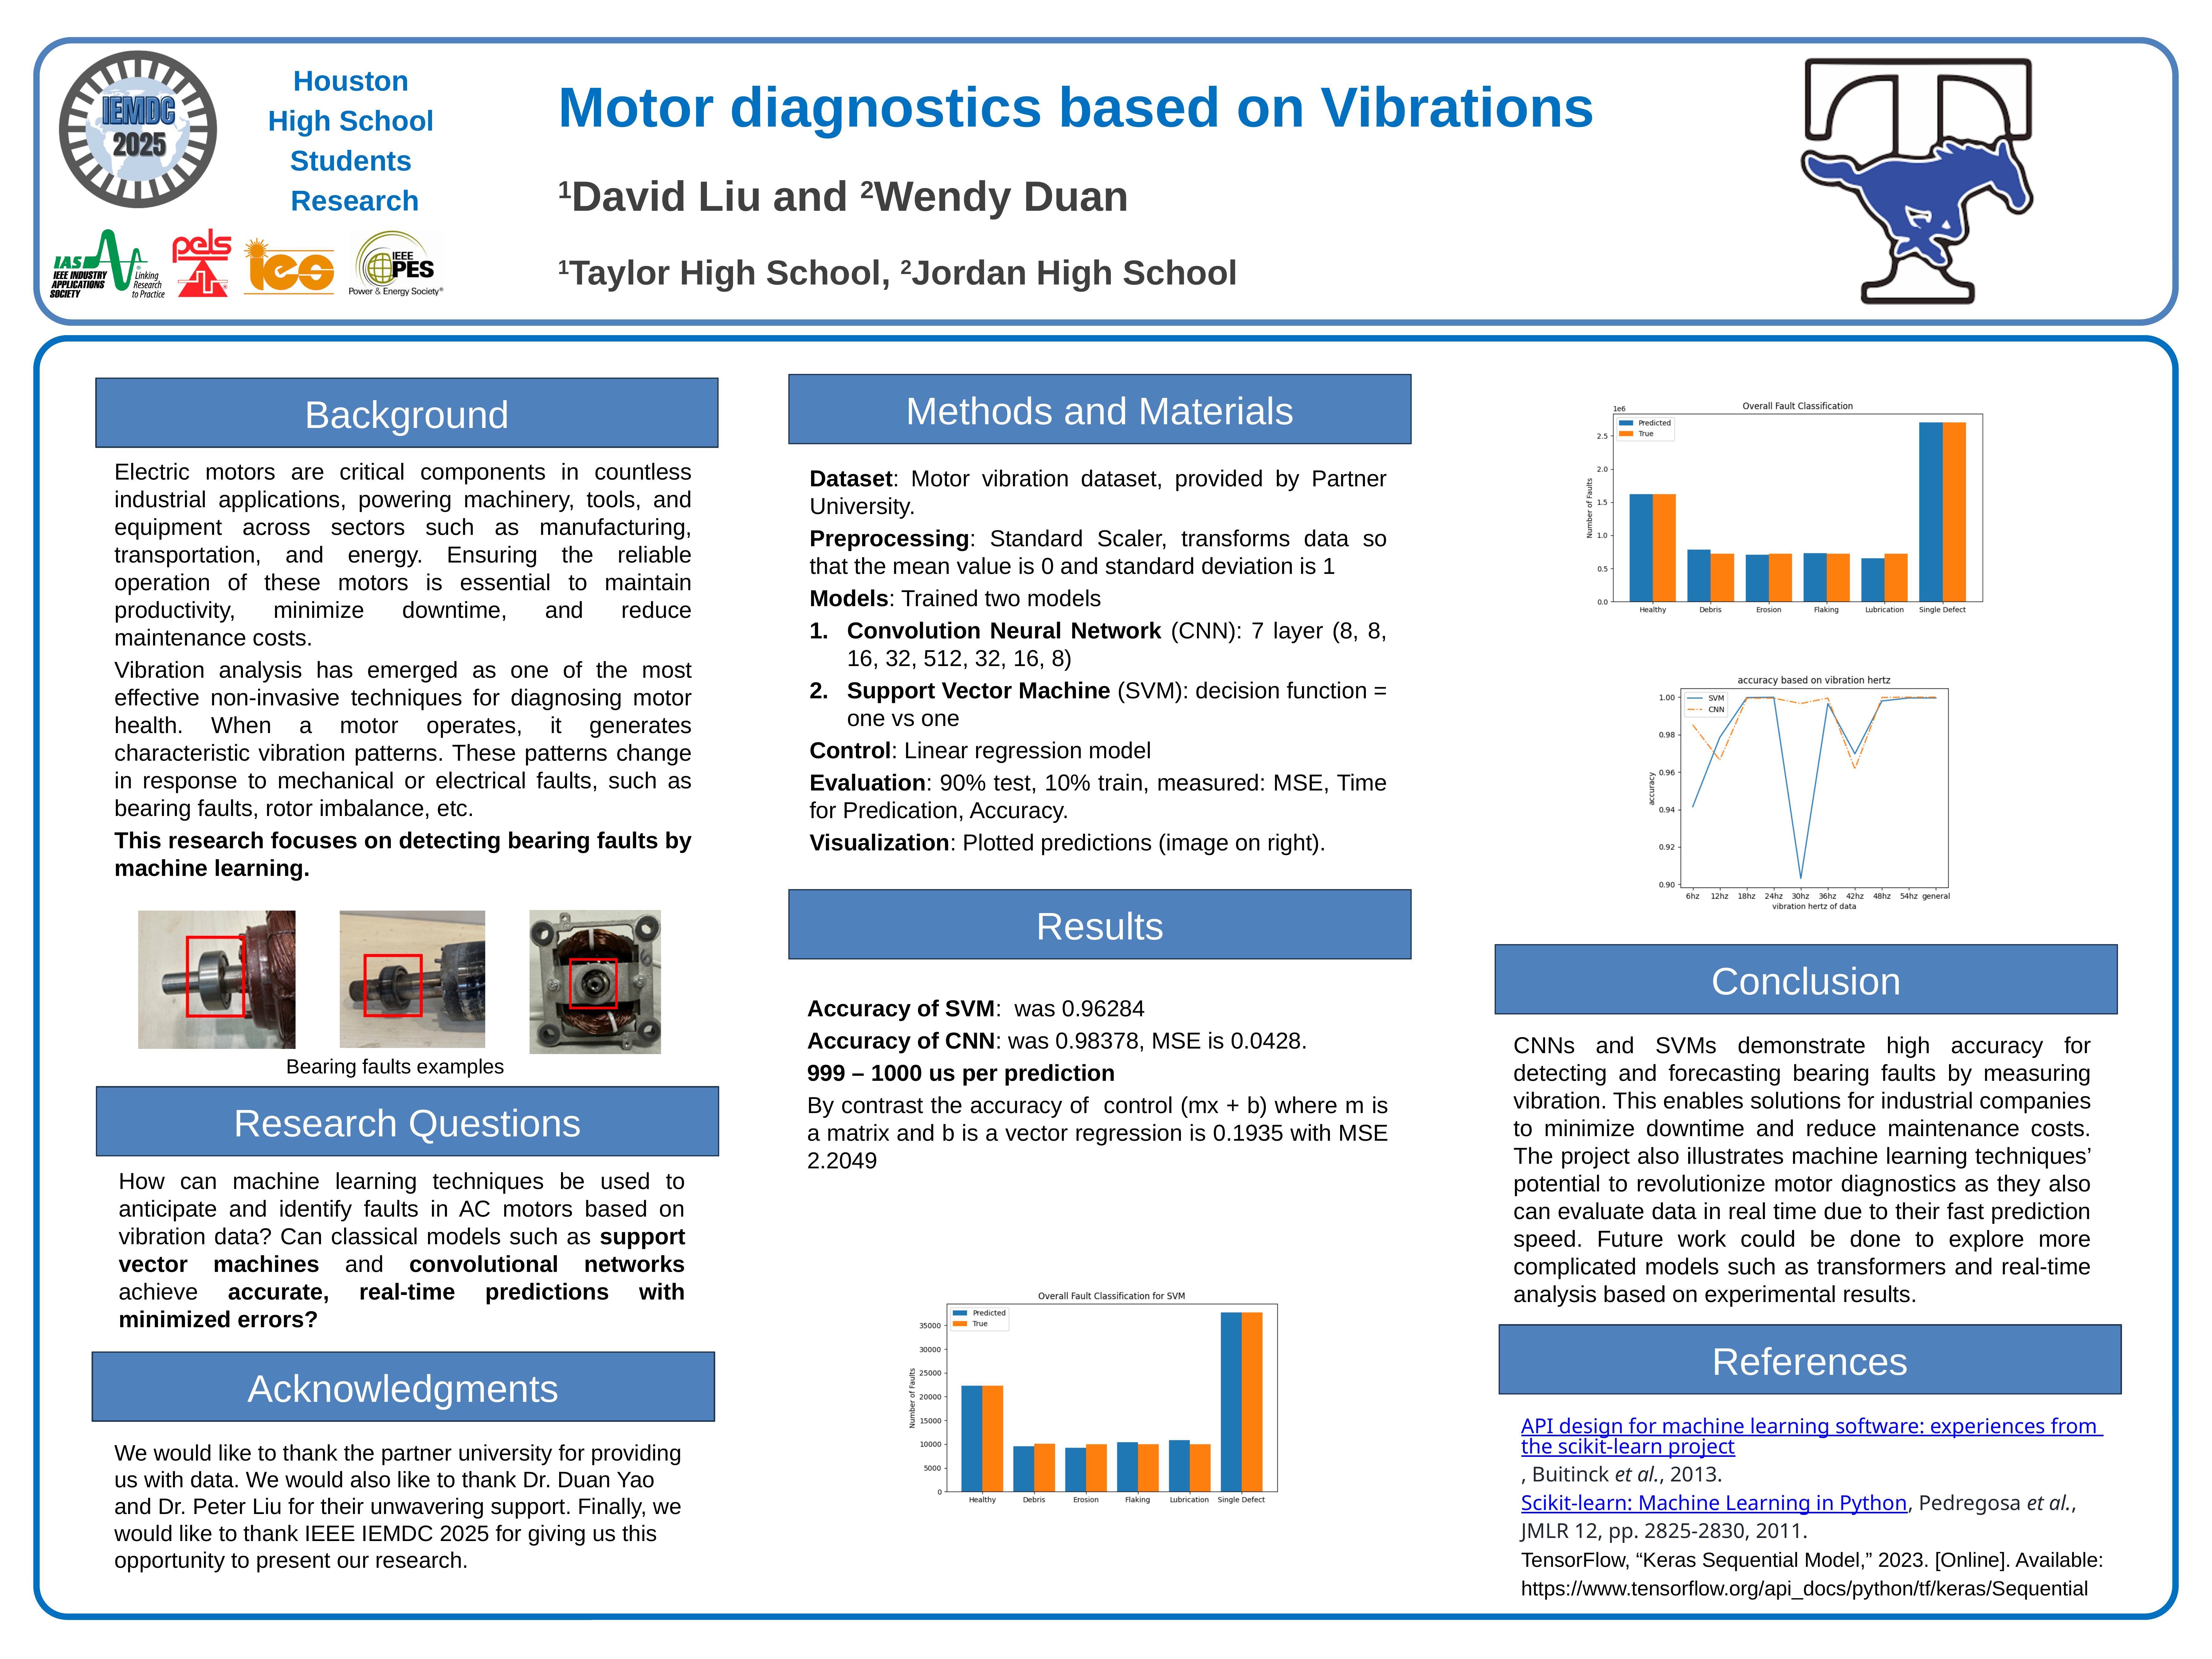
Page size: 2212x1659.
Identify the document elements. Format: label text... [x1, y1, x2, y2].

picture [1553, 384, 2030, 629]
picture [529, 910, 661, 1054]
picture [50, 229, 165, 298]
picture [893, 1274, 1320, 1519]
picture [34, 44, 242, 212]
picture [339, 911, 485, 1048]
picture [1637, 657, 1983, 916]
picture [138, 911, 296, 1049]
text_box [36, 39, 2176, 324]
picture [173, 229, 233, 298]
picture [1798, 45, 2039, 315]
text_box [36, 338, 2176, 1618]
text_box Bearing faults examples [240, 1042, 551, 1087]
text_box Houston High School Students Research [231, 51, 480, 229]
picture [242, 234, 336, 298]
text_box Motor diagnostics based on Vibrations 1David Liu and 2Wendy Duan 1Taylor High School, 2Jordan High School [553, 68, 1742, 294]
picture [349, 231, 444, 296]
